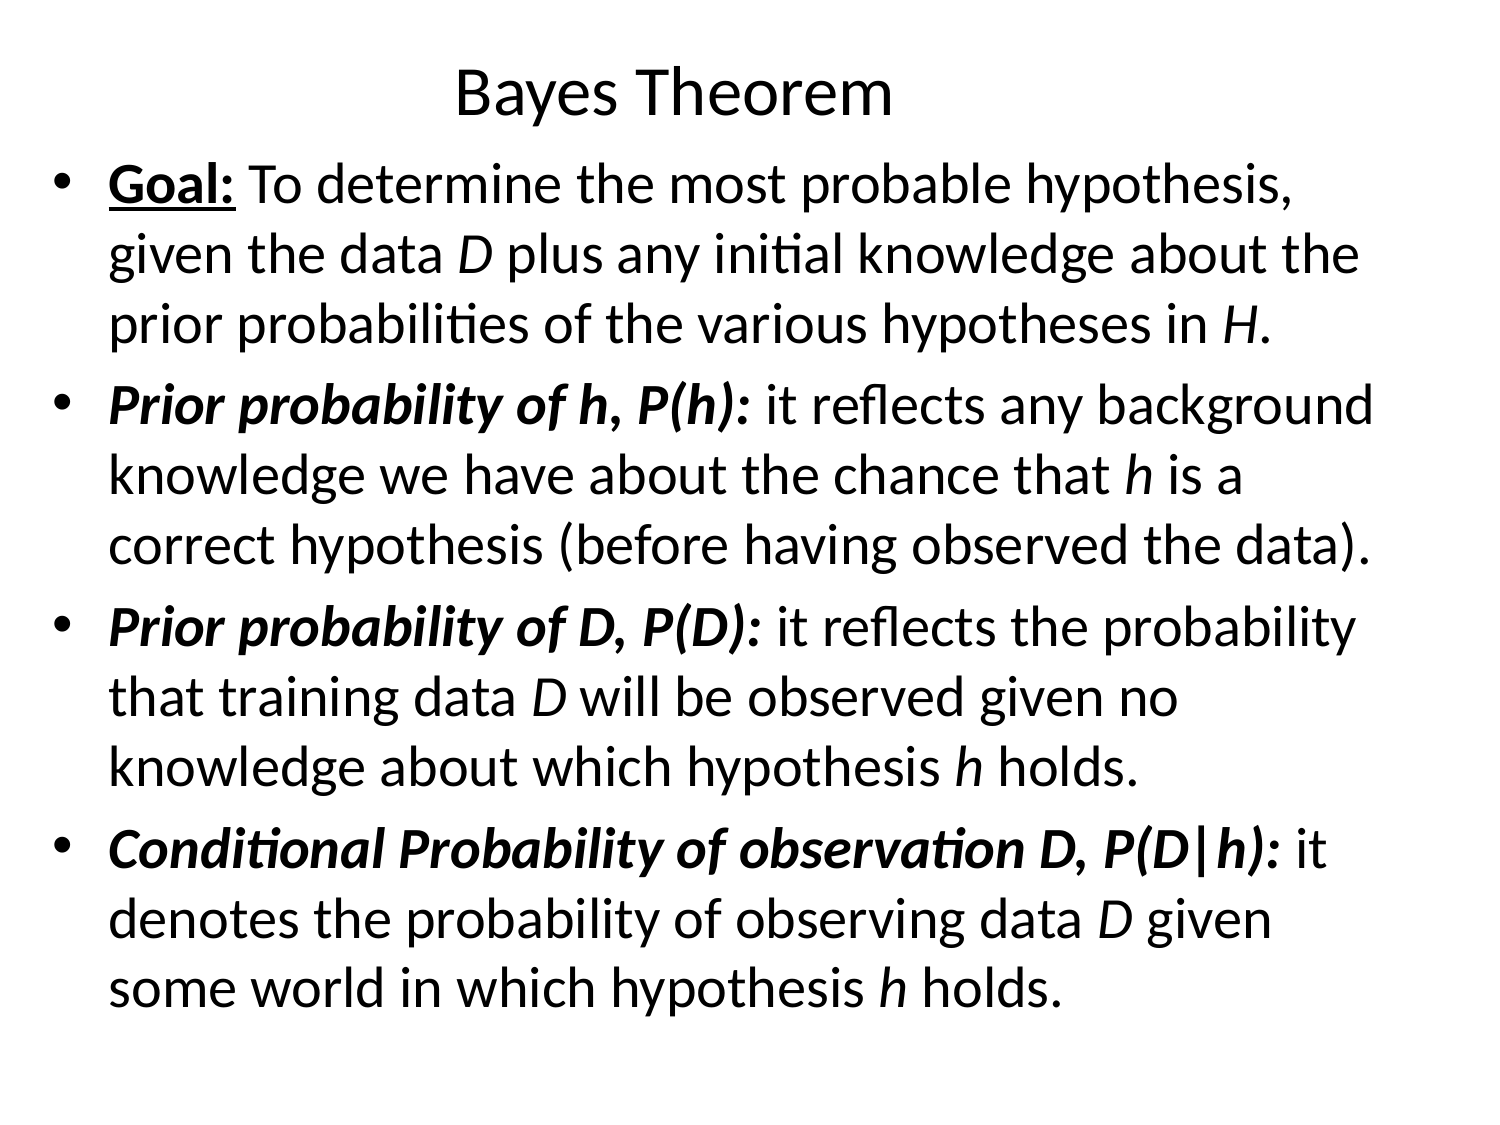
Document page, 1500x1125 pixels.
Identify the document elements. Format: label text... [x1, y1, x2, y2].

title Bayes Theorem [37, 37, 1313, 137]
text_box Goal: To determine the most probable hypothesis, given the data D plus any initial knowledge about the prior probabilities of the various hypotheses in H. Prior probability of h, P(h): it reflects any background knowledge we have about the chance that h is a correct hypothesis (before having observed the data). Prior probability of D, P(D): it reflects the probability that training data D will be observed given no knowledge about which hypothesis h holds. Conditional Probability of observation D, P(D|h): it denotes the probability of observing data D given some world in which hypothesis h holds. [37, 137, 1425, 813]
